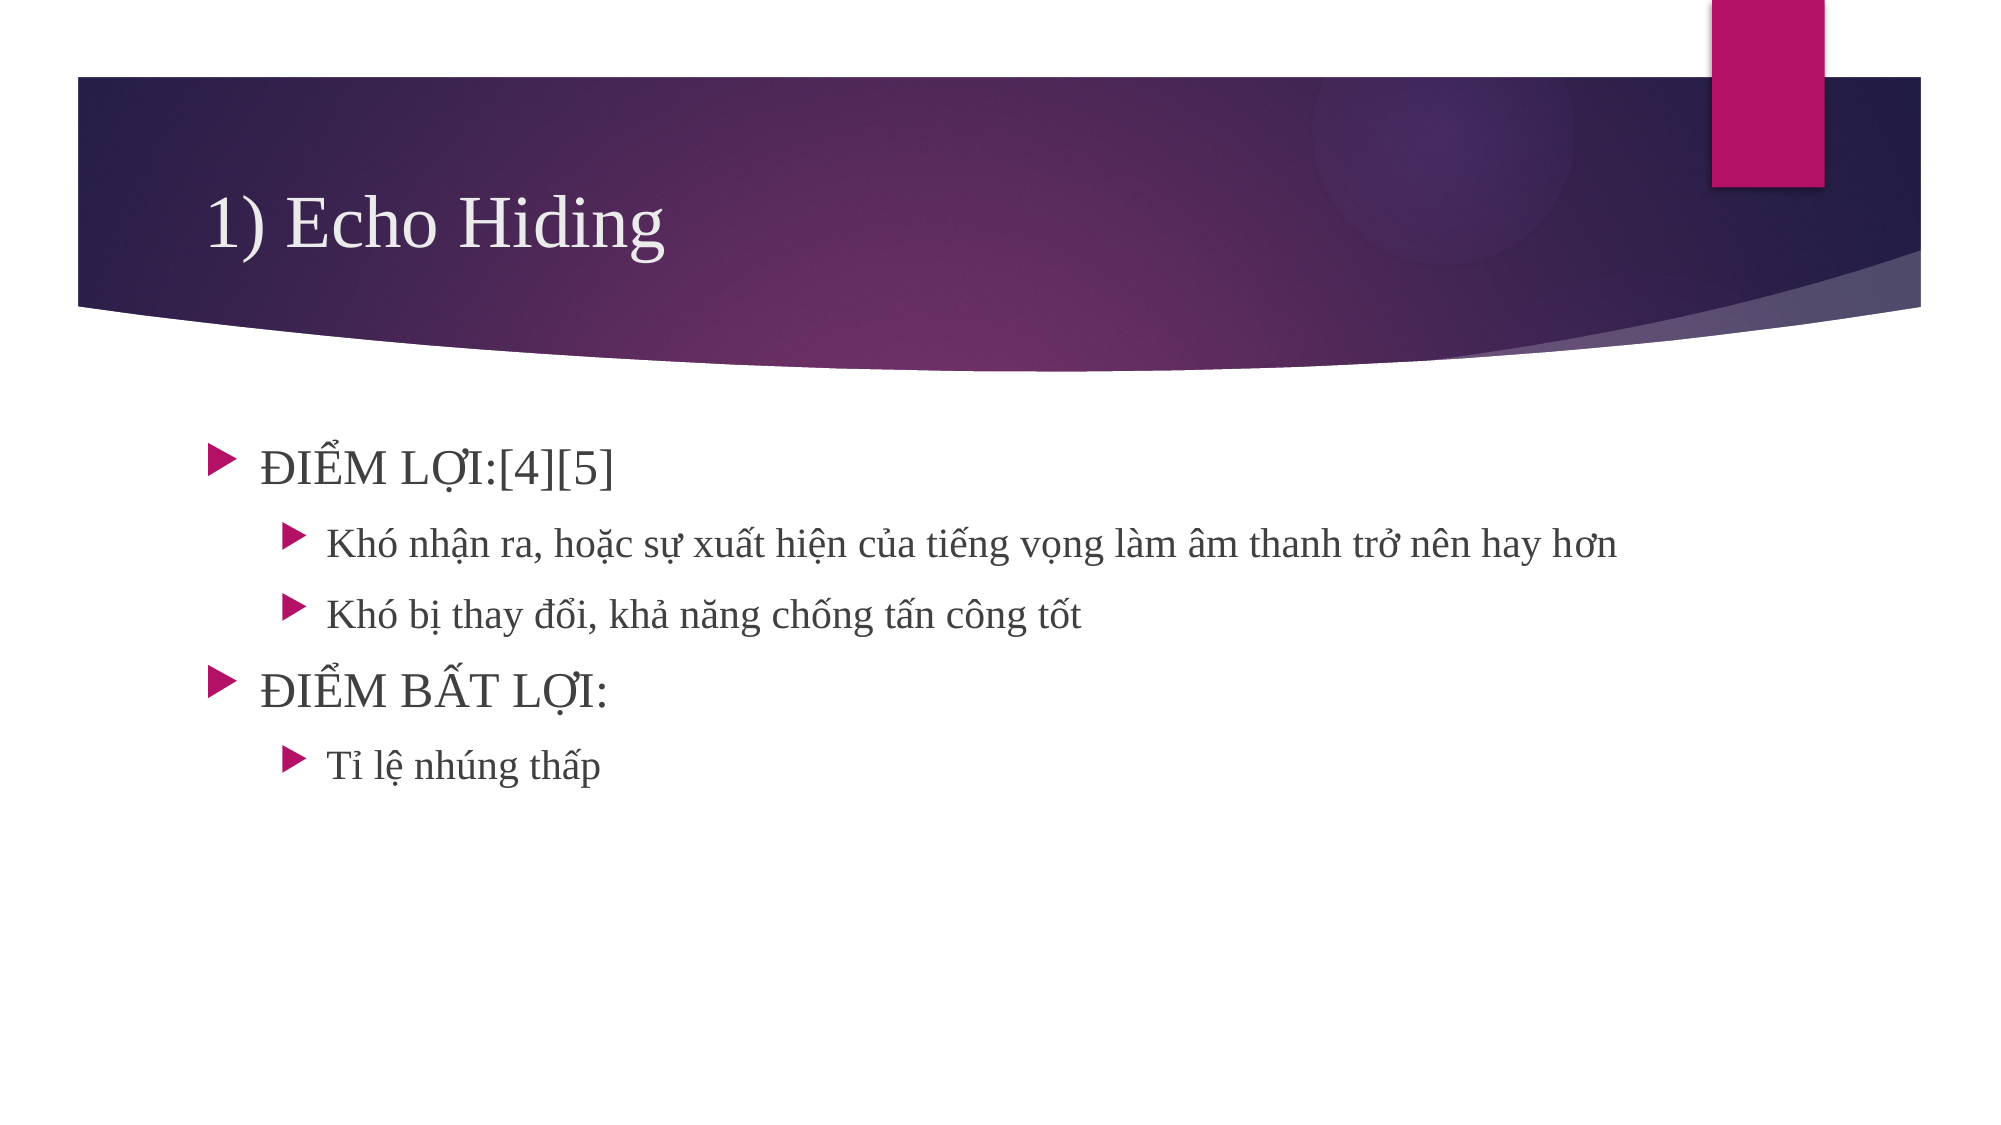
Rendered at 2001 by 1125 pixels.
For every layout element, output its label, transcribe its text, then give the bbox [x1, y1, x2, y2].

list ĐIỂM LỢI:[4][5] Khó nhận ra, hoặc sự xuất hiện của tiếng vọng làm âm thanh trở nên hay hơn Khó bị thay đổi, khả năng chống tấn công tốt ĐIỂM BẤT LỢI: Tỉ lệ nhúng thấp [189, 427, 1638, 988]
title 1) Echo Hiding [189, 159, 1627, 276]
